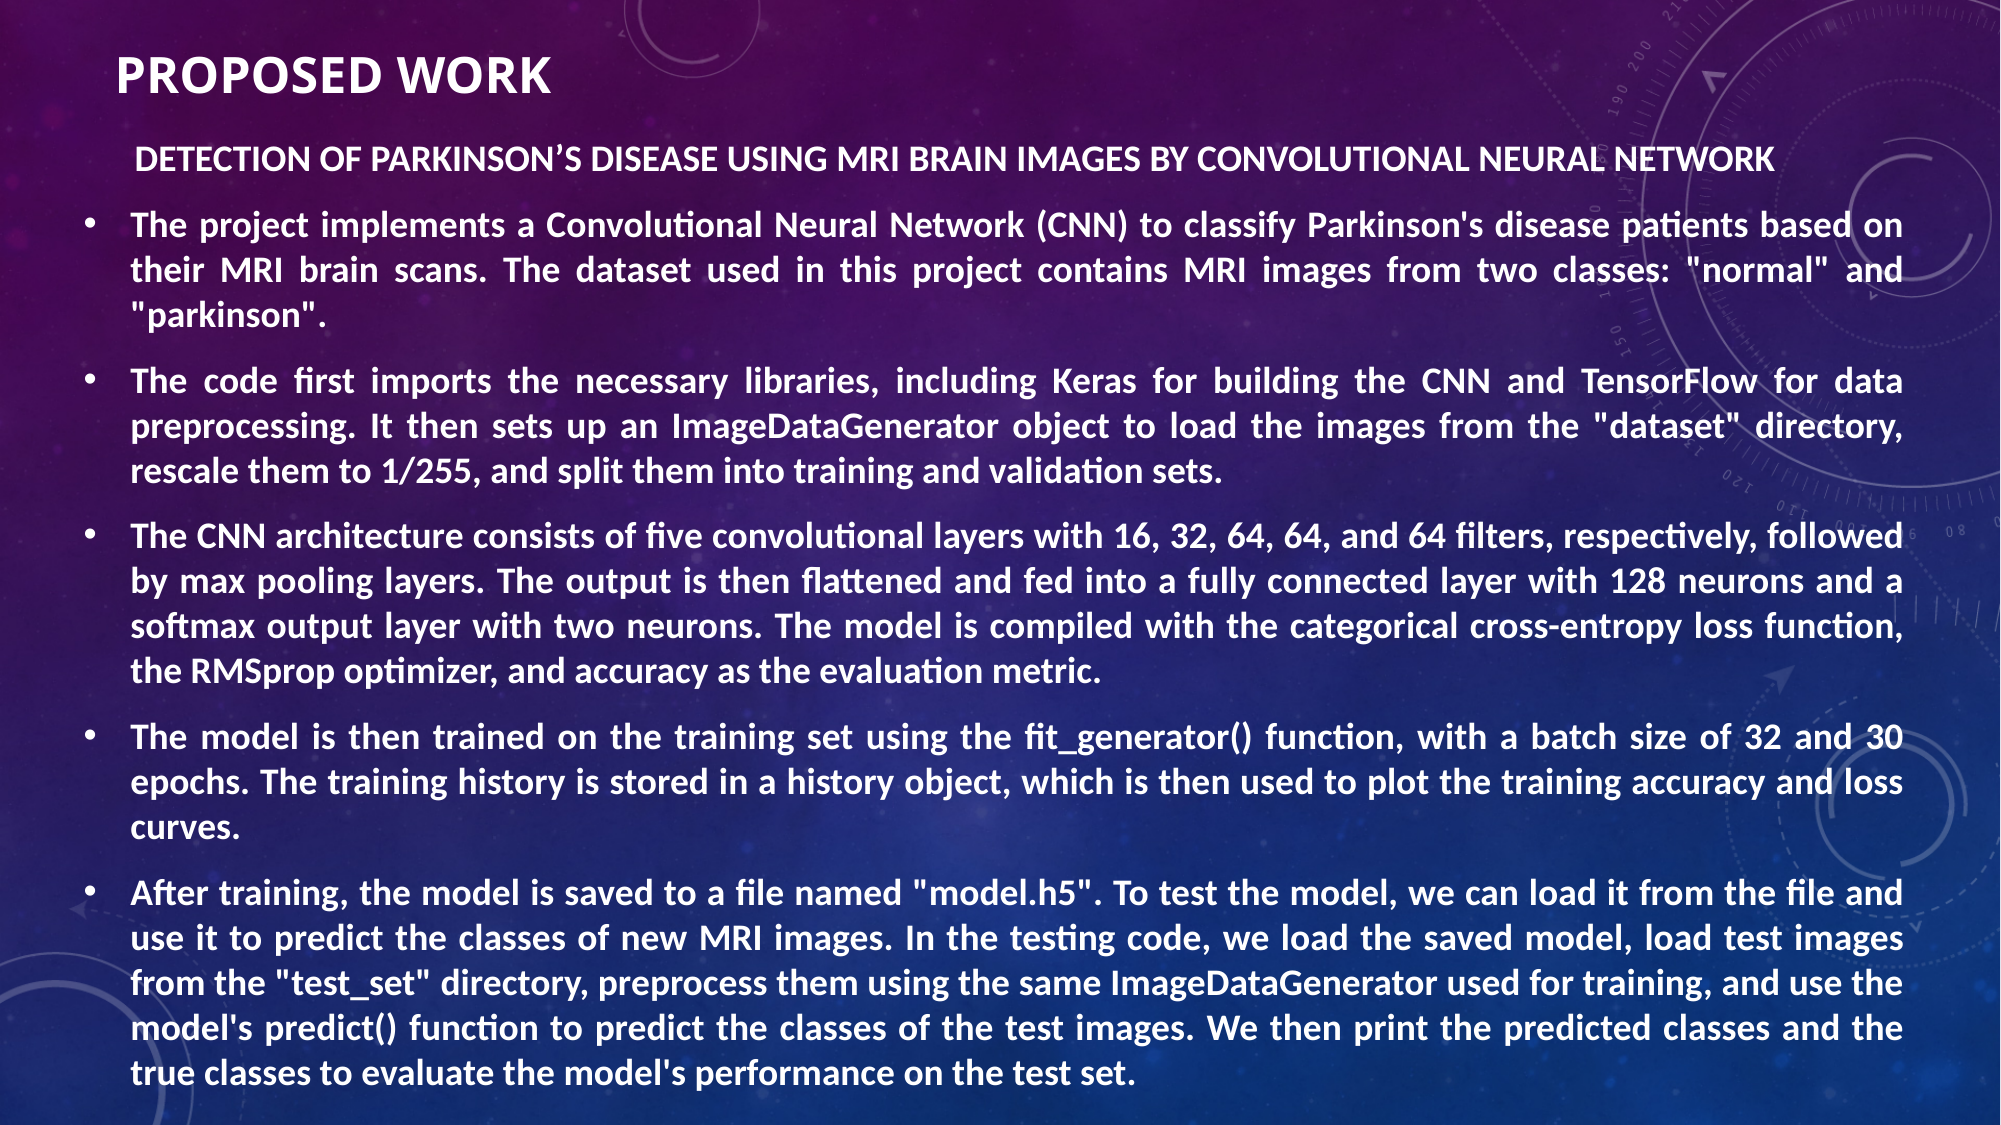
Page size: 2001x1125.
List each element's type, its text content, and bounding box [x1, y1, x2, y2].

picture [0, 0, 2001, 1125]
list DETECTION OF PARKINSON’S DISEASE USING MRI BRAIN IMAGES BY CONVOLUTIONAL NEURAL NETWORK The project implements a Convolutional Neural Network (CNN) to classify Parkinson's disease patients based on their MRI brain scans. The dataset used in this project contains MRI images from two classes: "normal" and "parkinson". The code first imports the necessary libraries, including Keras for building the CNN and TensorFlow for data preprocessing. It then sets up an ImageDataGenerator object to load the images from the "dataset" directory, rescale them to 1/255, and split them into training and validation sets. The CNN architecture consists of five convolutional layers with 16, 32, 64, 64, and 64 filters, respectively, followed by max pooling layers. The output is then flattened and fed into a fully connected layer with 128 neurons and a softmax output layer with two neurons. The model is compiled with the categorical cross-entropy loss function, the RMSprop optimizer, and accuracy as the evaluation metric. The model is then trained on the training set using the fit_generator() function, with a batch size of 32 and 30 epochs. The training history is stored in a history object, which is then used to plot the training accuracy and loss curves. After training, the model is saved to a file named "model.h5". To test the model, we can load it from the file and use it to predict the classes of new MRI images. In the testing code, we load the saved model, load test images from the "test_set" directory, preprocess them using the same ImageDataGenerator used for training, and use the model's predict() function to predict the classes of the test images. We then print the predicted classes and the true classes to evaluate the model's performance on the test set. [68, 126, 1922, 1125]
title PROPOSED WORK [99, 35, 1762, 111]
